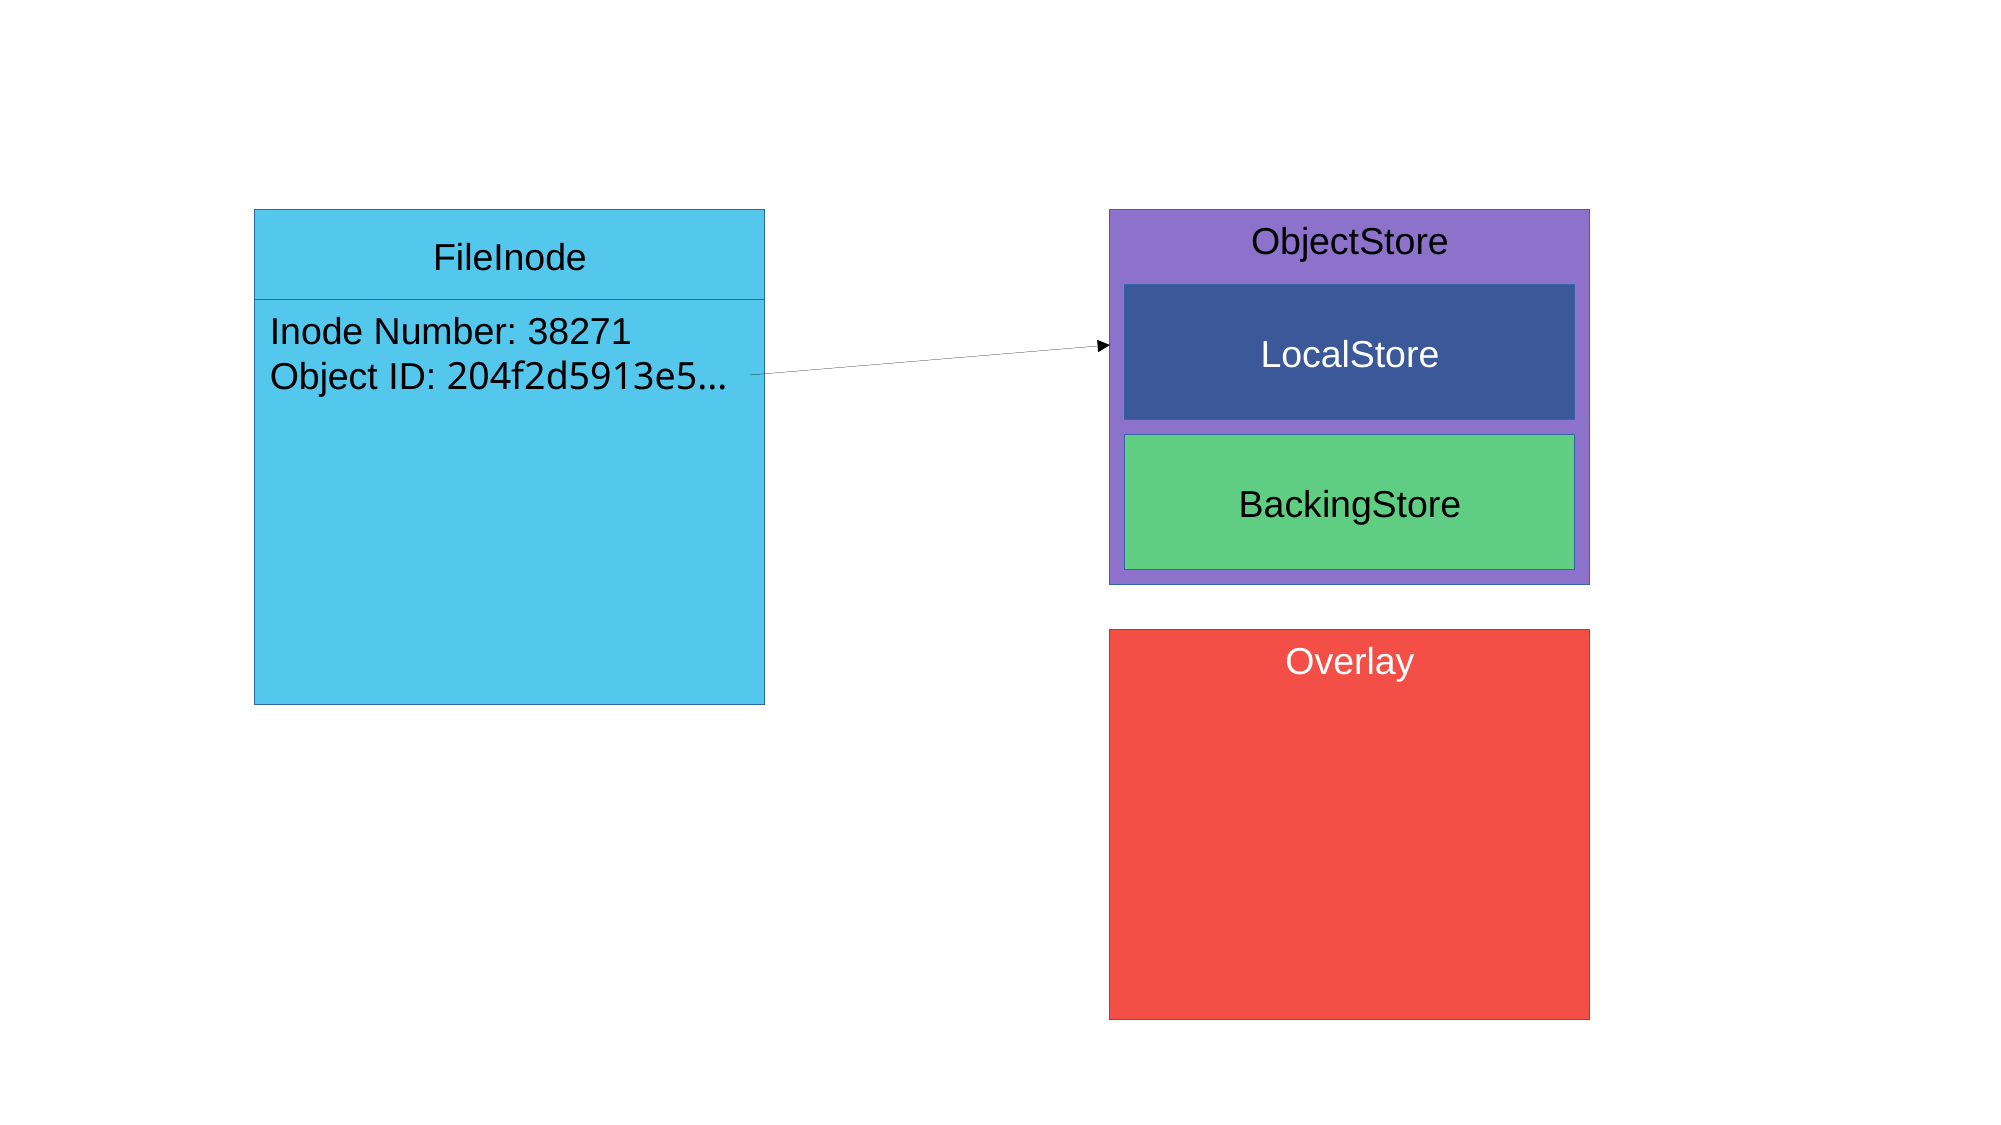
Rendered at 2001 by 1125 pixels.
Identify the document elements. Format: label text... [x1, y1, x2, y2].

text_box Inode Number: 38271 Object ID: 204f2d5913e5... [254, 299, 765, 705]
text_box LocalStore [1124, 284, 1575, 420]
text_box Overlay [1109, 629, 1590, 1020]
text_box ObjectStore [1109, 209, 1590, 585]
text_box FileInode [254, 209, 765, 299]
text_box BackingStore [1124, 434, 1575, 570]
text_box [749, 339, 1111, 376]
